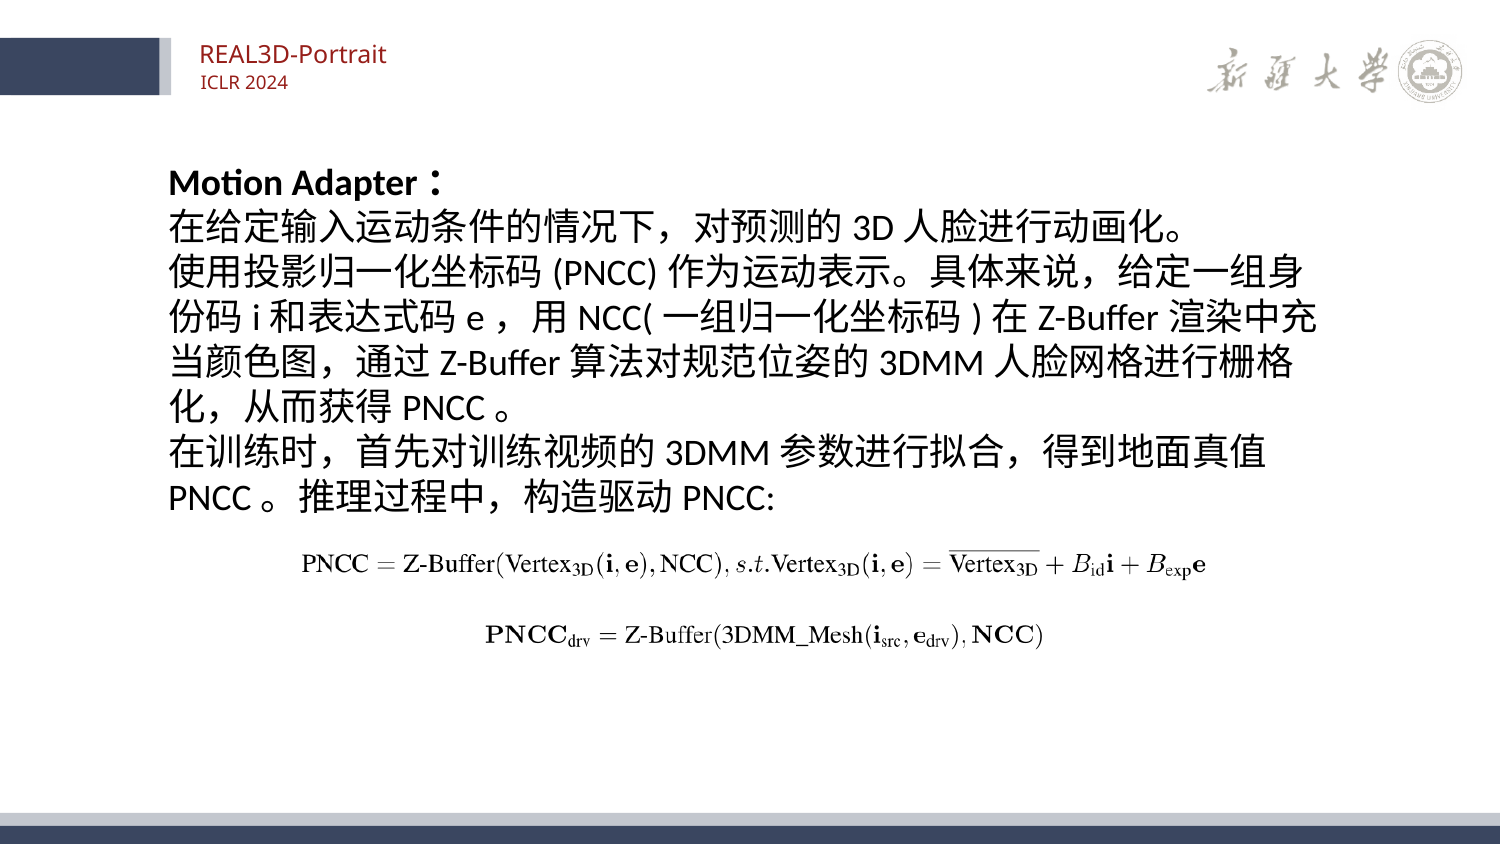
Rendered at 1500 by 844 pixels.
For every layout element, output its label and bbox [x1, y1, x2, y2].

picture [478, 610, 1047, 655]
picture [289, 539, 1213, 588]
text_box [0, 33, 1500, 844]
